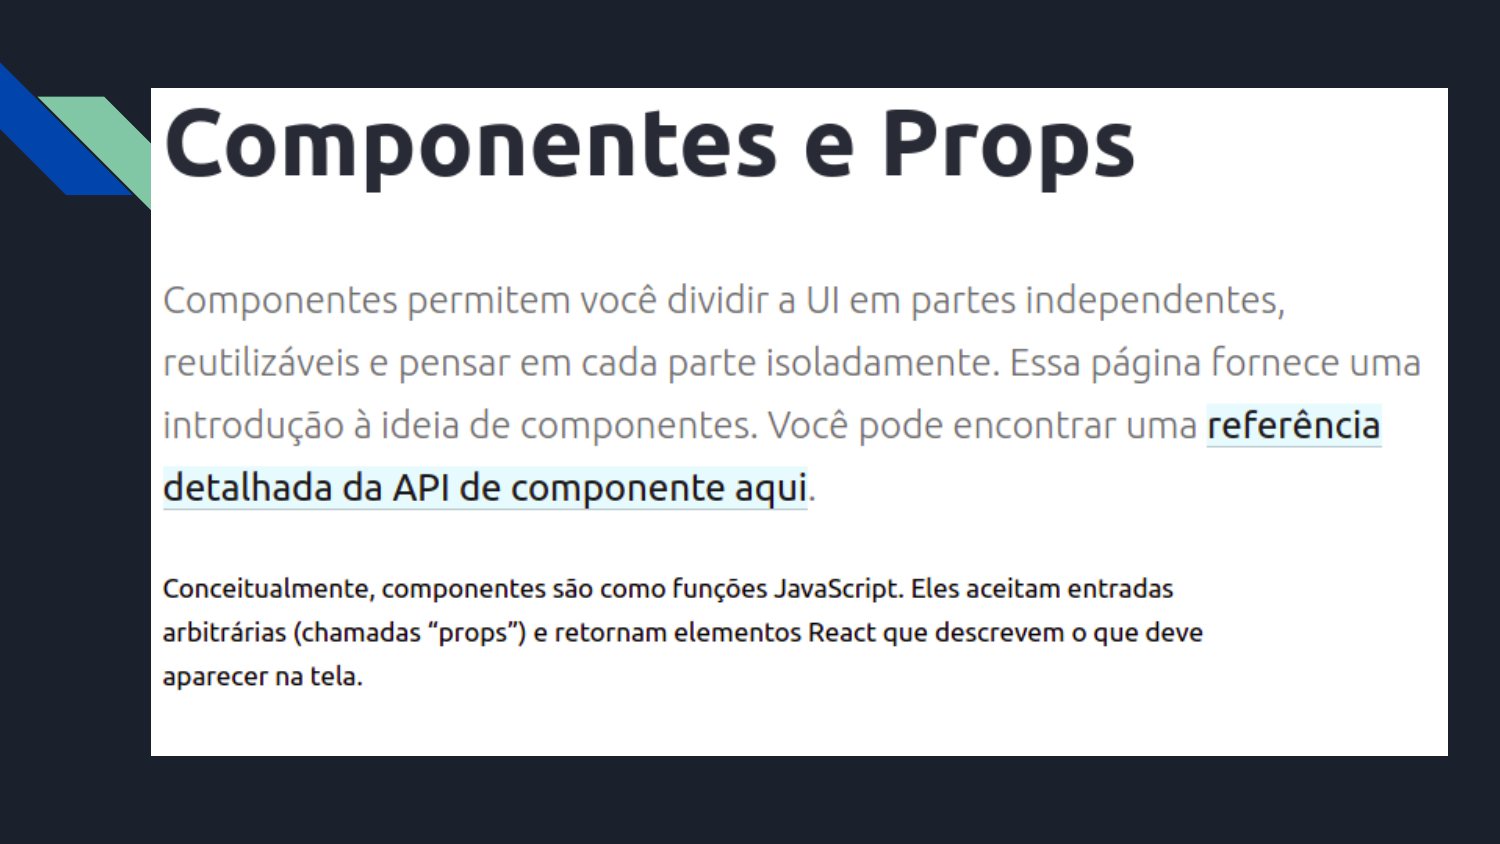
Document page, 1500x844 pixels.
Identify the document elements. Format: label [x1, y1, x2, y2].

picture [151, 87, 1448, 756]
